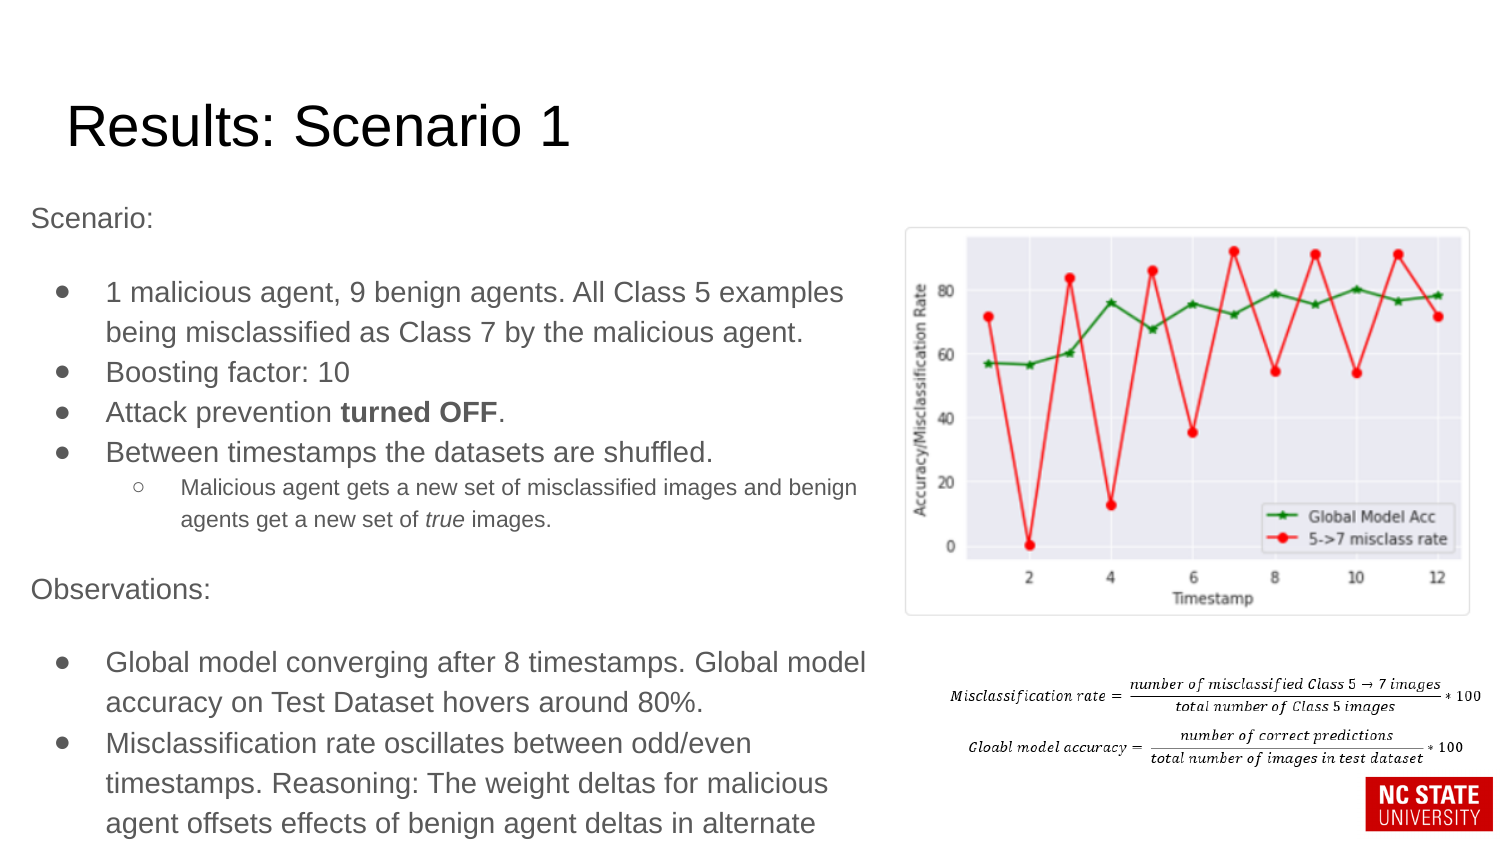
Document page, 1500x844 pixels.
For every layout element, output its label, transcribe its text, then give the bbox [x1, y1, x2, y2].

picture [948, 673, 1484, 768]
title Results: Scenario 1 [51, 72, 1449, 167]
picture [899, 222, 1474, 621]
list Scenario: 1 malicious agent, 9 benign agents. All Class 5 examples being misclassified as Class 7 by the malicious agent. Boosting factor: 10 Attack prevention turned OFF. Between timestamps the datasets are shuffled. Malicious agent gets a new set of misclassified images and benign agents get a new set of true images. Observations: Global model converging after 8 timestamps. Global model accuracy on Test Dataset hovers around 80%. Misclassification rate oscillates between odd/even timestamps. Reasoning: The weight deltas for malicious agent offsets effects of benign agent deltas in alternate timestamps. [15, 179, 926, 818]
picture [1357, 769, 1500, 839]
